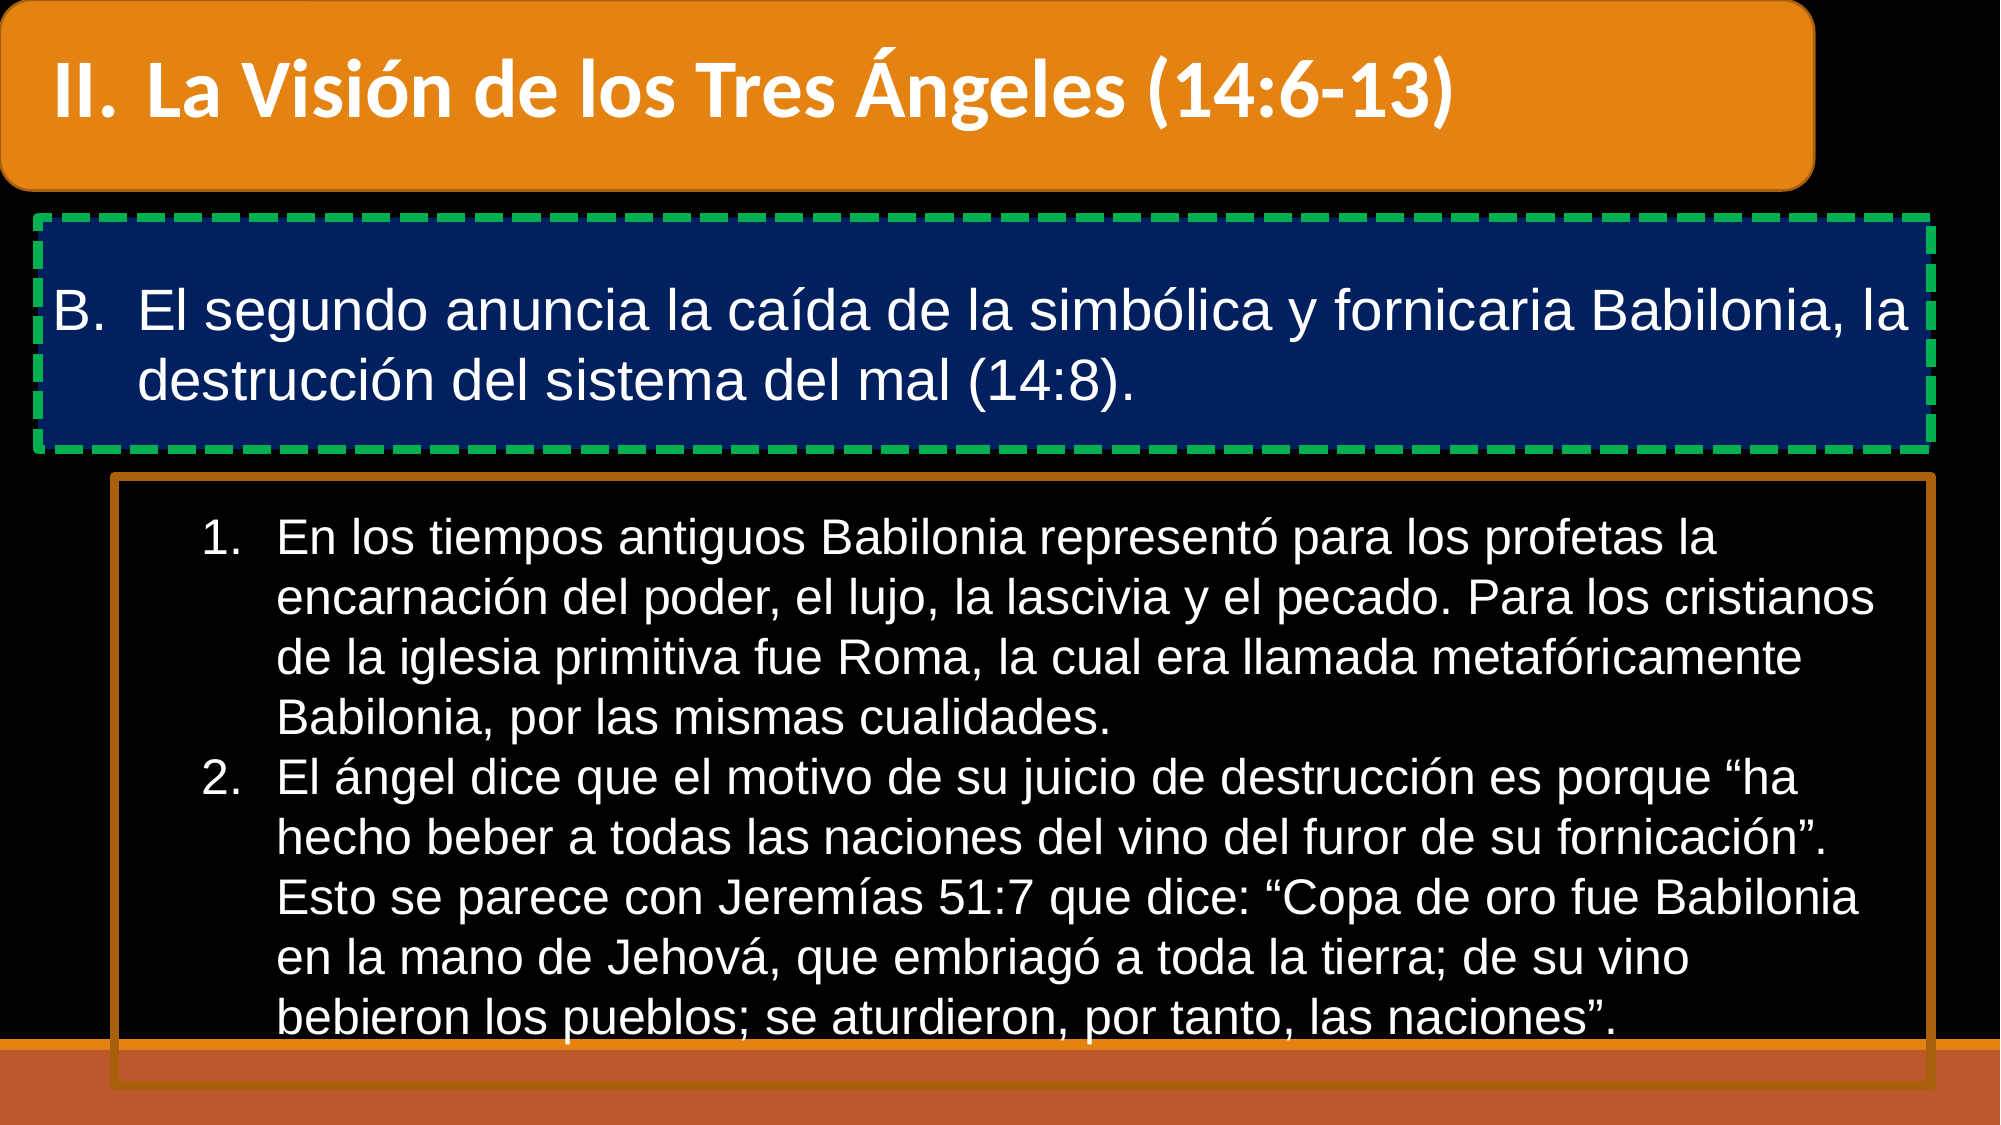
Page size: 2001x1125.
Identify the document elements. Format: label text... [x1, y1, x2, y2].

text_box [113, 475, 1932, 1087]
text_box El segundo anuncia la caída de la simbólica y fornicaria Babilonia, la destrucción del sistema del mal (14:8). [38, 264, 1931, 420]
text_box En los tiempos antiguos Babilonia representó para los profetas la encarnación del poder, el lujo, la lascivia y el pecado. Para los cristianos de la iglesia primitiva fue Roma, la cual era llamada metafóricamente Babilonia, por las mismas cualidades. El ángel dice que el motivo de su juicio de destrucción es porque “ha hecho beber a todas las naciones del vino del furor de su fornicación”. Esto se parece con Jeremías 51:7 que dice: “Copa de oro fue Babilonia en la mano de Jehová, que embriagó a toda la tierra; de su vino bebieron los pueblos; se aturdieron, por tanto, las naciones”. [127, 496, 1905, 1052]
text_box [0, 0, 1816, 192]
text_box [37, 420, 1932, 451]
text_box [37, 216, 1932, 272]
text_box La Visión de los Tres Ángeles (14:6-13) [38, 27, 1931, 142]
